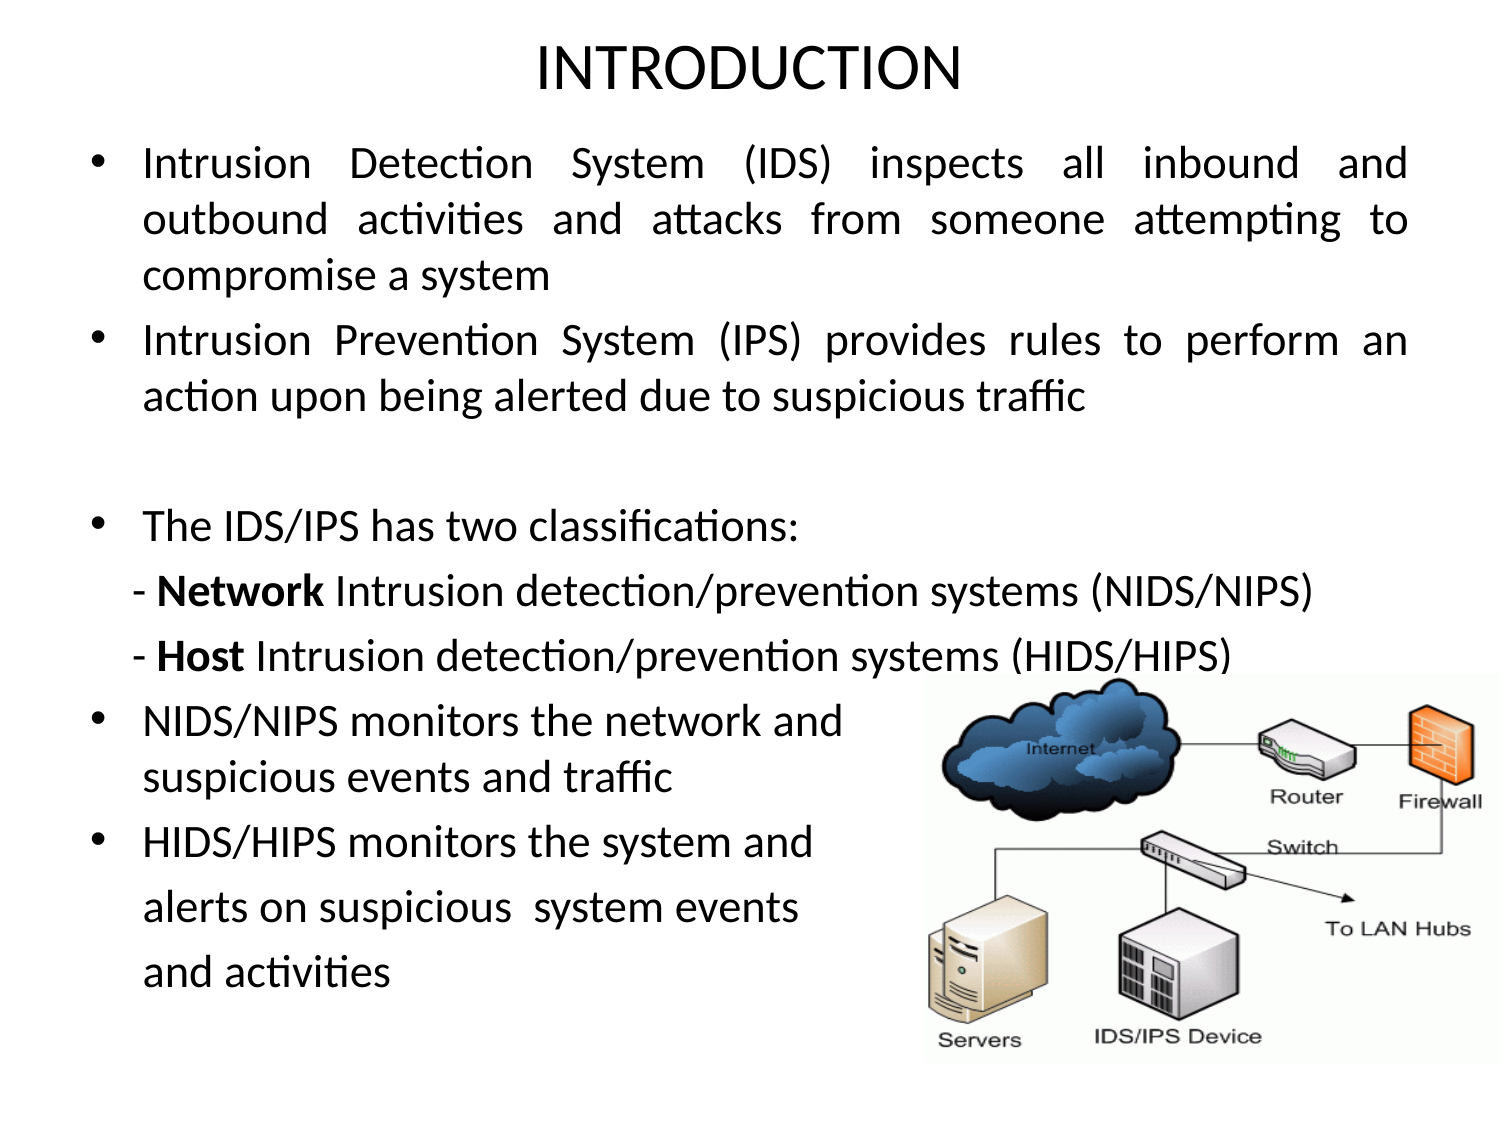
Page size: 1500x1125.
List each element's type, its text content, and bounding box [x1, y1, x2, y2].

title INTRODUCTION [75, 37, 1425, 88]
picture [924, 674, 1500, 1063]
list Intrusion Detection System (IDS) inspects all inbound and outbound activities and attacks from someone attempting to compromise a system Intrusion Prevention System (IPS) provides rules to perform an action upon being alerted due to suspicious traffic The IDS/IPS has two classifications: - Network Intrusion detection/prevention systems (NIDS/NIPS) - Host Intrusion detection/prevention systems (HIDS/HIPS) NIDS/NIPS monitors the network and alerts on suspicious events and traffic HIDS/HIPS monitors the system and alerts on suspicious system events and activities [75, 125, 1425, 1005]
